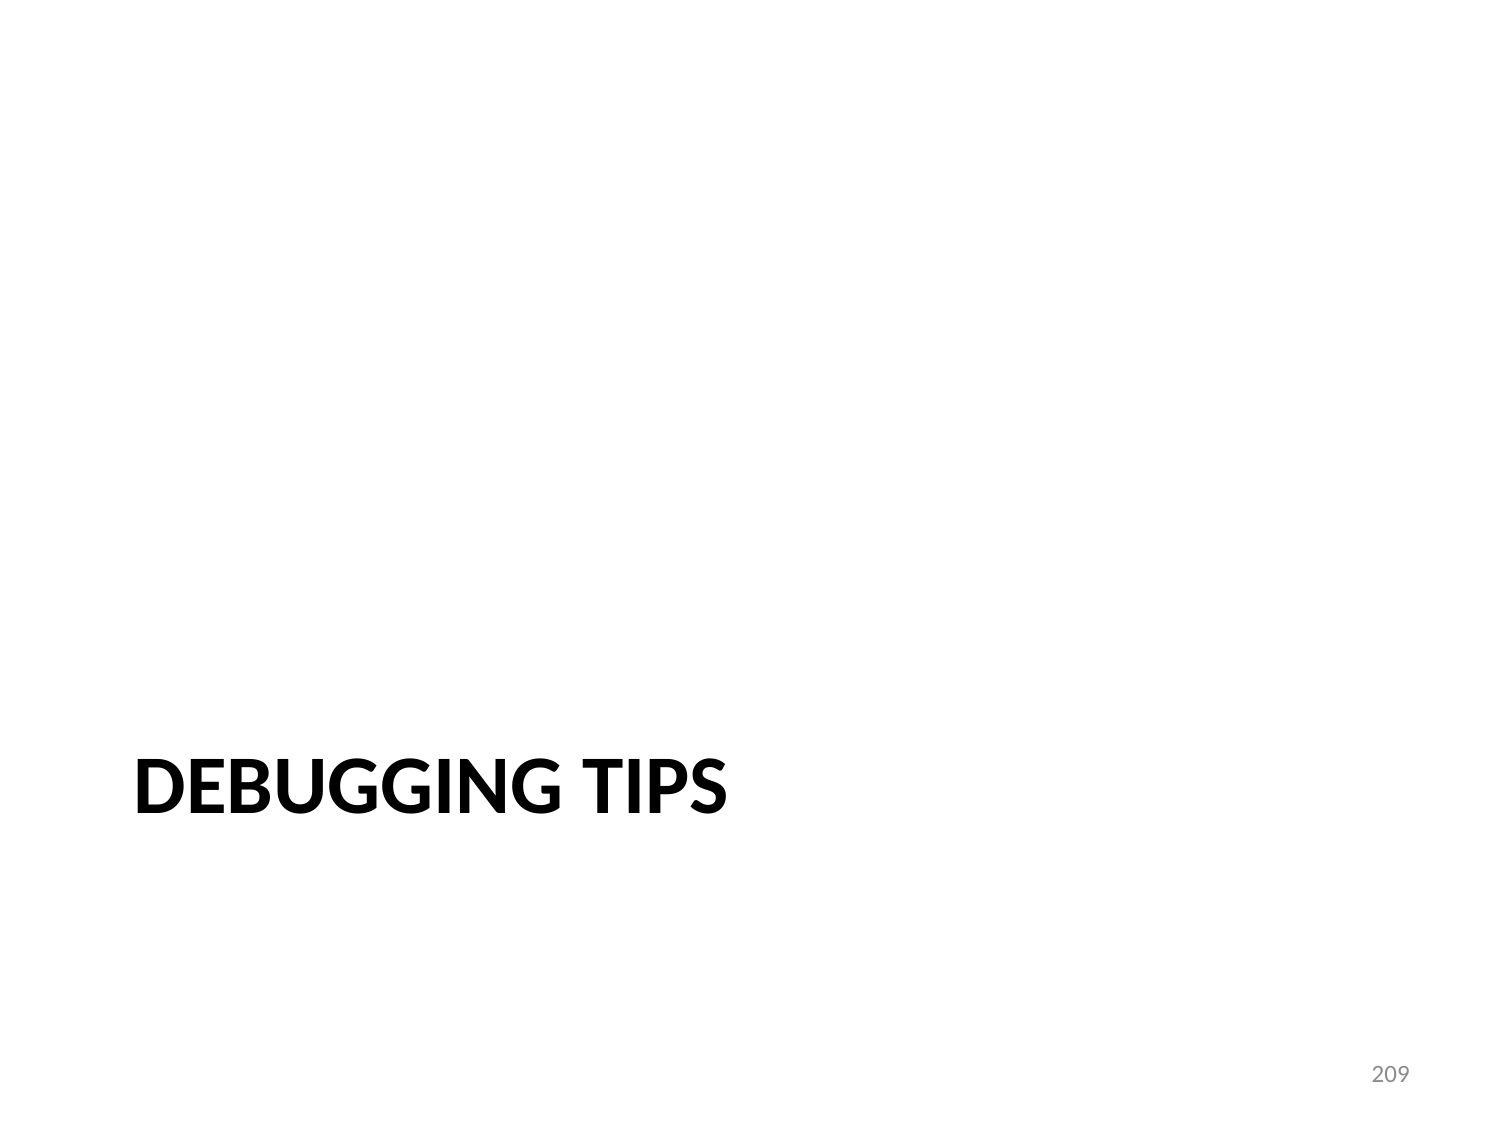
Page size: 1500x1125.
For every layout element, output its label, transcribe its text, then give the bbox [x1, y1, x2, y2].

title Debugging tips [118, 722, 1394, 947]
slide_number 209 [1074, 1042, 1425, 1103]
